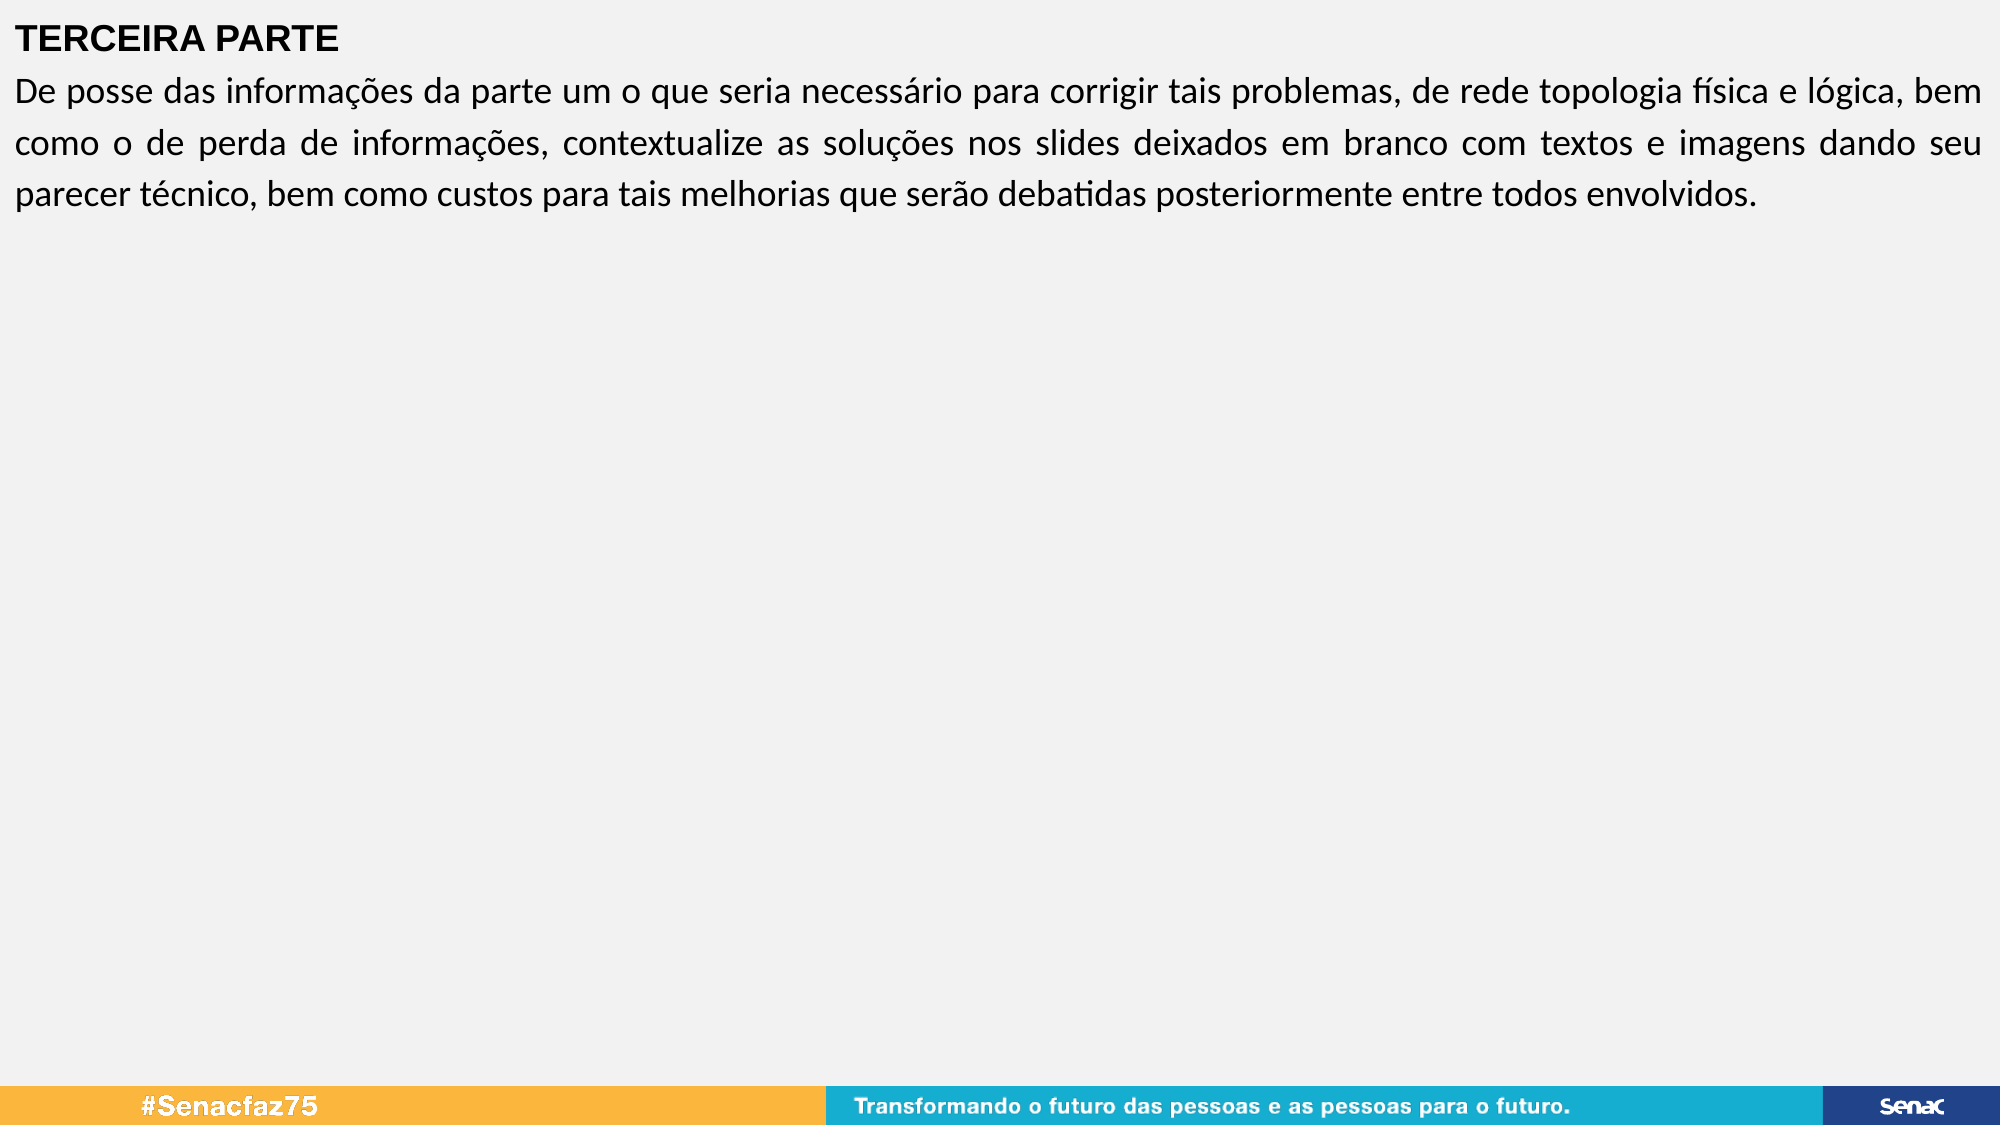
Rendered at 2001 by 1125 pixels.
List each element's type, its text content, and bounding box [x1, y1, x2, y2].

picture [0, 1078, 2000, 1125]
text_box TERCEIRA PARTE De posse das informações da parte um o que seria necessário para corrigir tais problemas, de rede topologia física e lógica, bem como o de perda de informações, contextualize as soluções nos slides deixados em branco com textos e imagens dando seu parecer técnico, bem como custos para tais melhorias que serão debatidas posteriormente entre todos envolvidos. [0, 0, 2000, 222]
